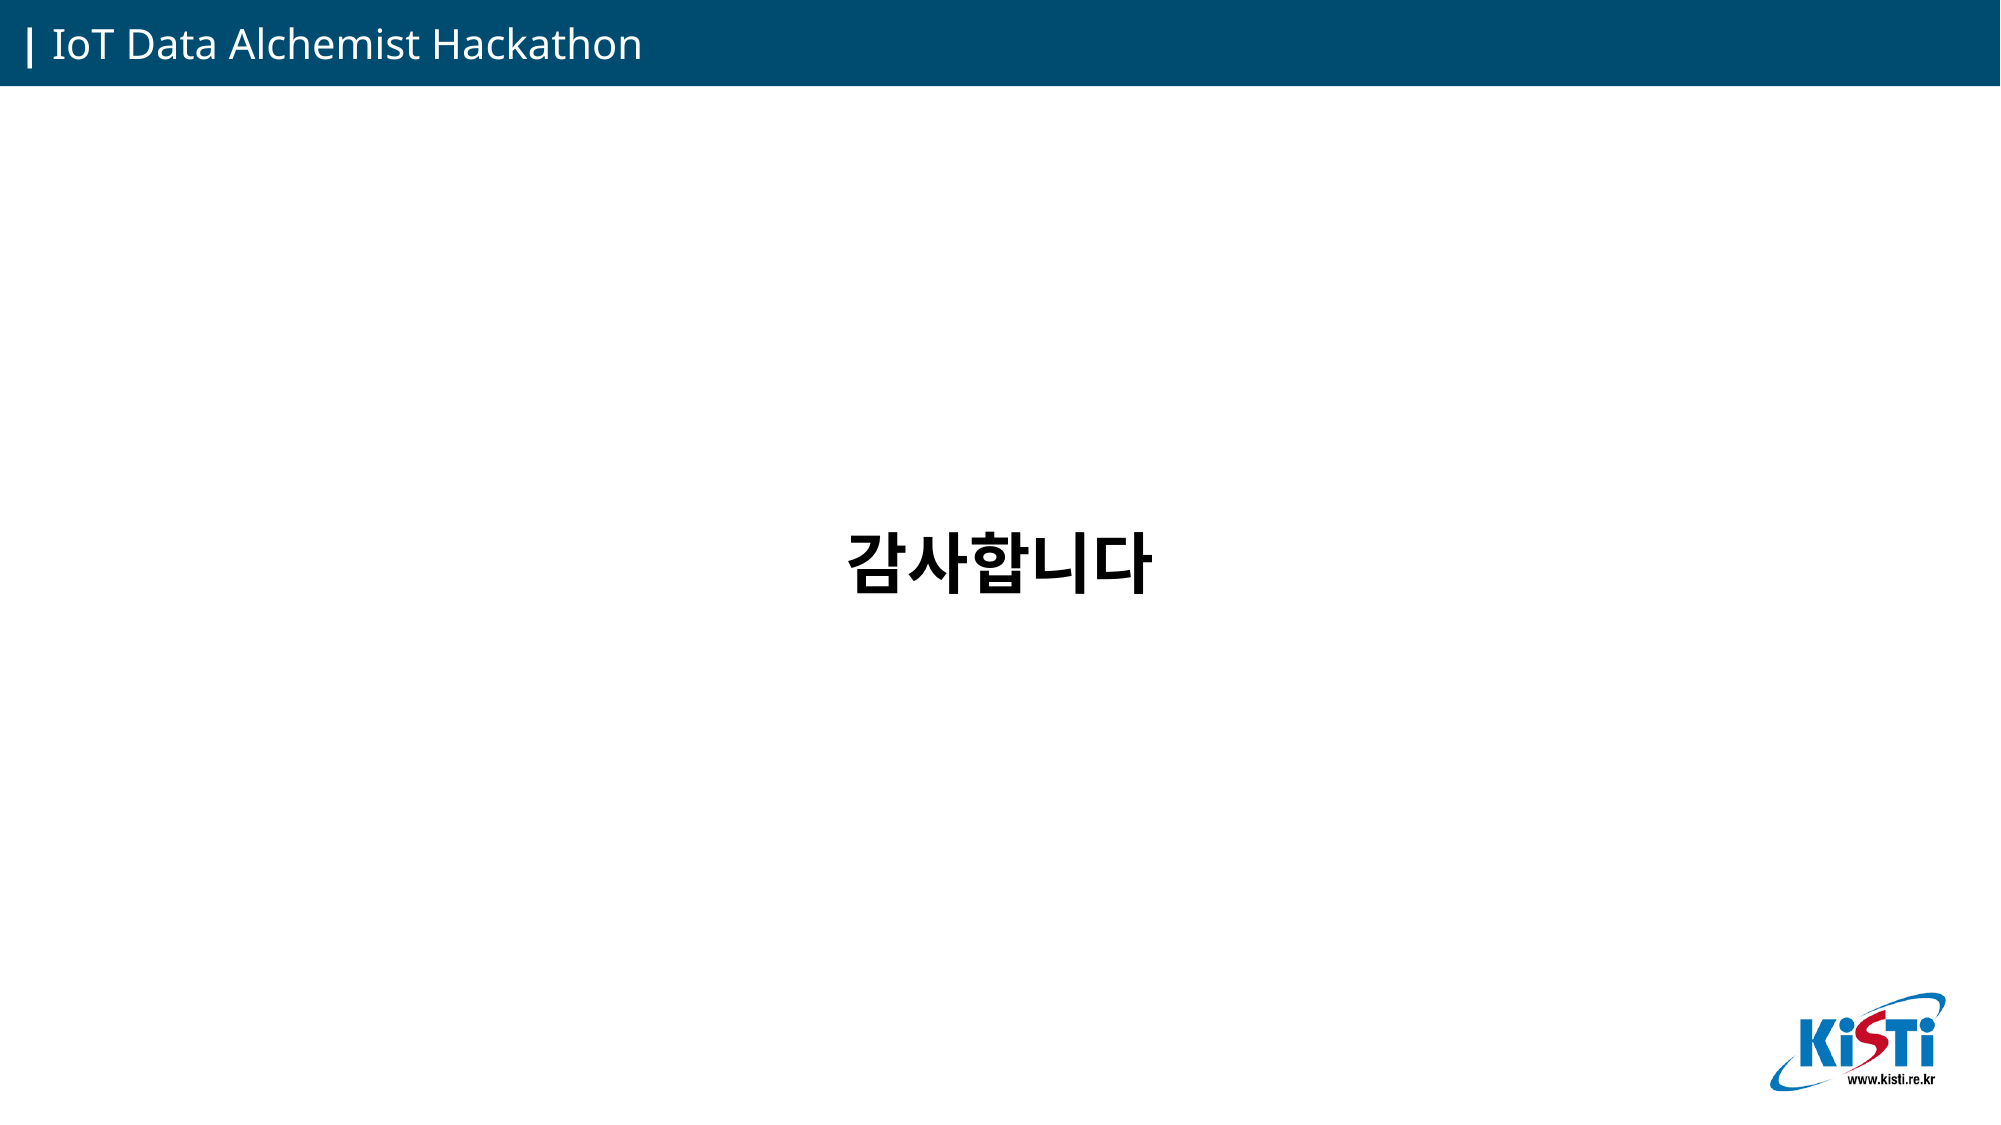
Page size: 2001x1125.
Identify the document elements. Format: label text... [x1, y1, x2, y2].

picture [1769, 992, 1947, 1092]
text_box 감사합니다 [831, 514, 1169, 610]
text_box [0, 0, 2000, 87]
text_box | IoT Data Alchemist Hackathon [3, 10, 659, 76]
